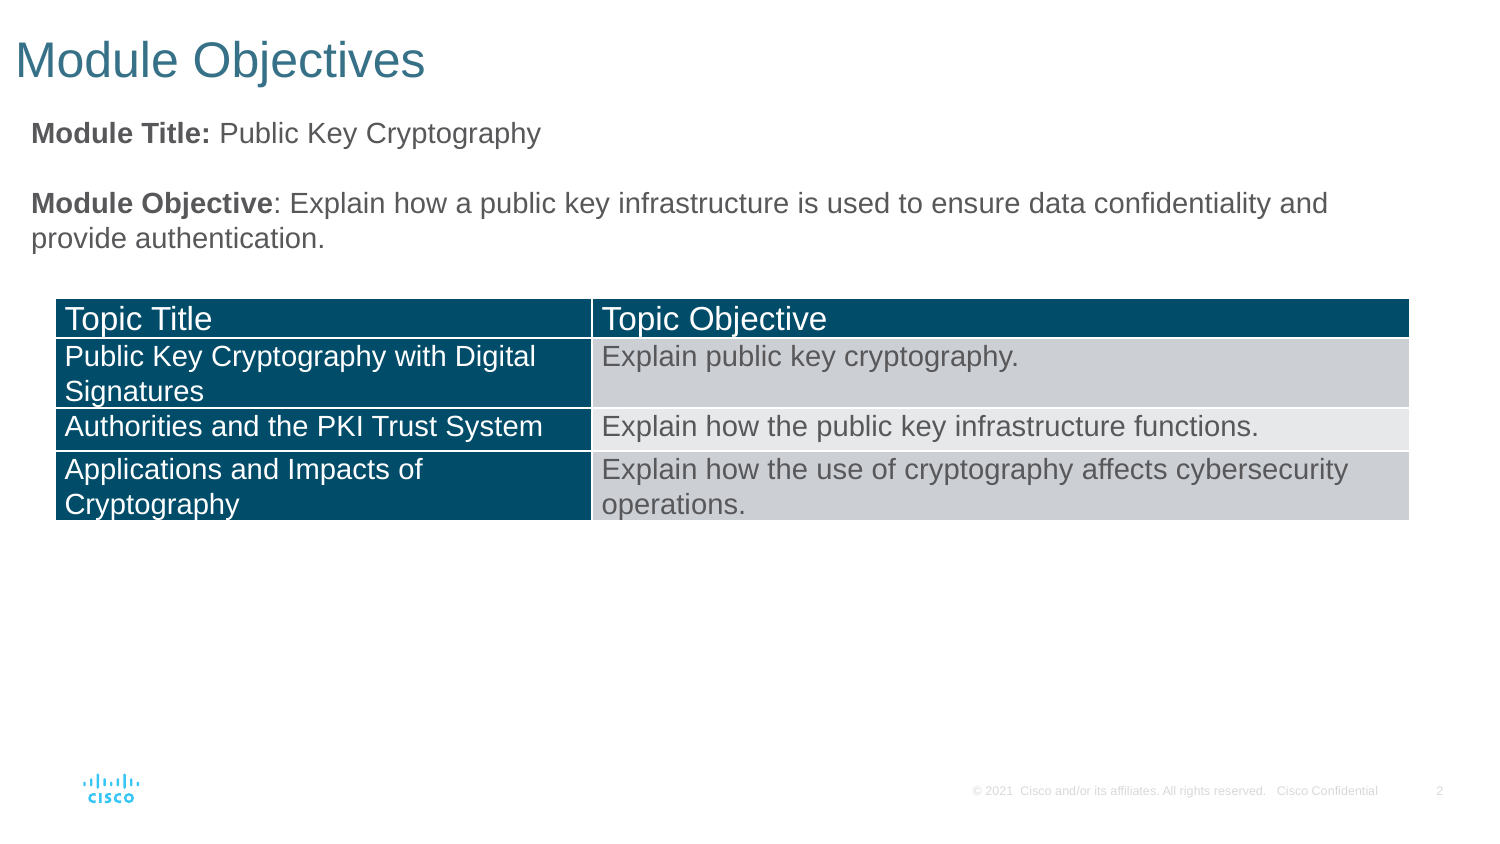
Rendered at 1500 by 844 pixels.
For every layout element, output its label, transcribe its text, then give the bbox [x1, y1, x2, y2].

table_cell Explain public key cryptography. [593, 339, 1409, 407]
table_header Topic Objective [593, 299, 1409, 337]
table_cell Applications and Impacts of Cryptography [56, 452, 591, 520]
table_cell Authorities and the PKI Trust System [56, 409, 591, 450]
table_cell Explain how the use of cryptography affects cybersecurity operations. [593, 452, 1409, 520]
title Module Objectives [0, 6, 1500, 108]
table_header Topic Title [56, 299, 591, 337]
list Module Title: Public Key Cryptography Module Objective: Explain how a public key infrastructure is used to ensure data confidentiality and provide authentication. [16, 107, 1449, 244]
table_cell Explain how the public key infrastructure functions. [593, 409, 1409, 450]
table_cell Public Key Cryptography with Digital Signatures [56, 339, 591, 407]
